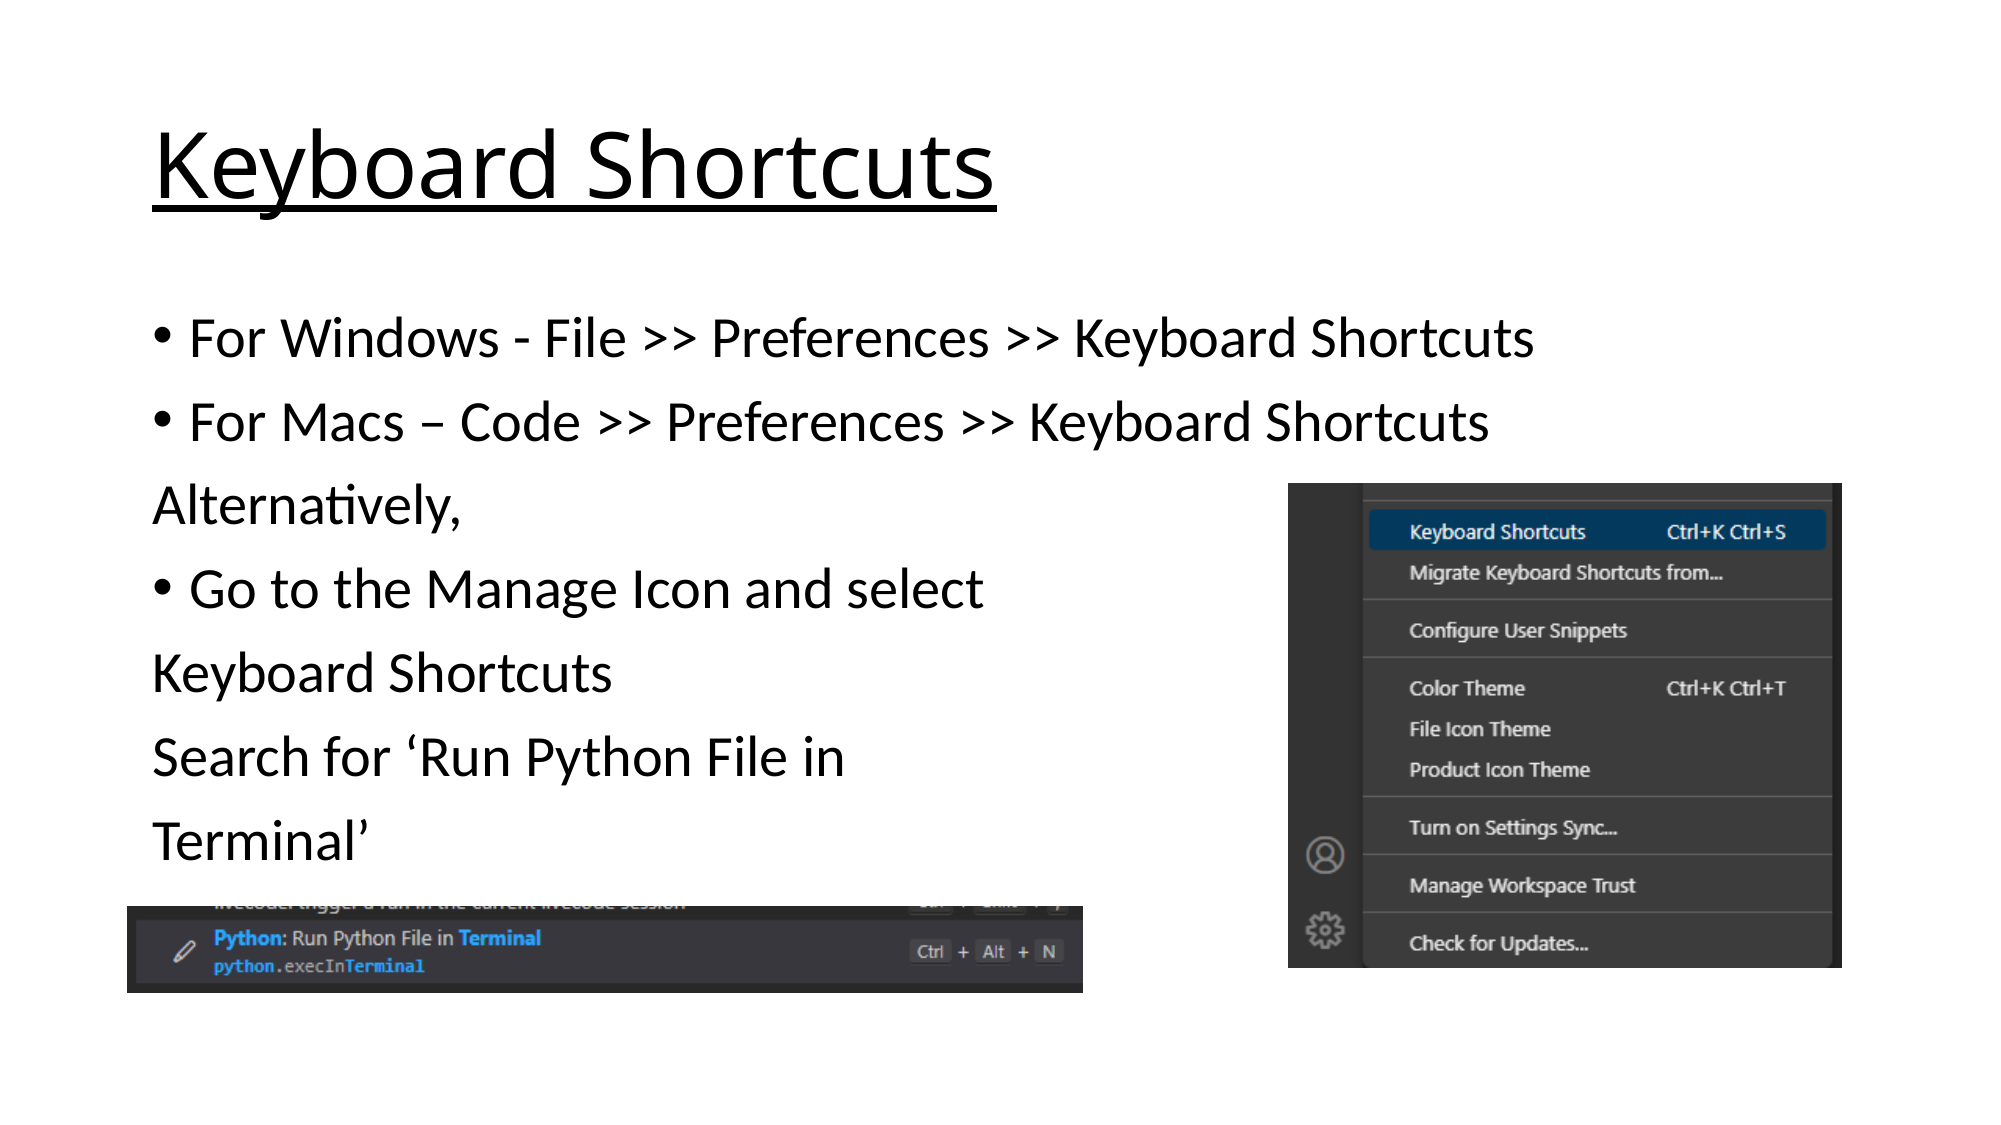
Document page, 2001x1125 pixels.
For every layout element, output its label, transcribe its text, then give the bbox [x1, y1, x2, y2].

picture [1288, 483, 1842, 968]
title Keyboard Shortcuts [137, 59, 1863, 278]
picture [127, 906, 1083, 993]
list For Windows - File >> Preferences >> Keyboard Shortcuts For Macs – Code >> Preferences >> Keyboard Shortcuts Alternatively, Go to the Manage Icon and select Keyboard Shortcuts Search for ‘Run Python File in Terminal’ [137, 299, 1863, 1014]
